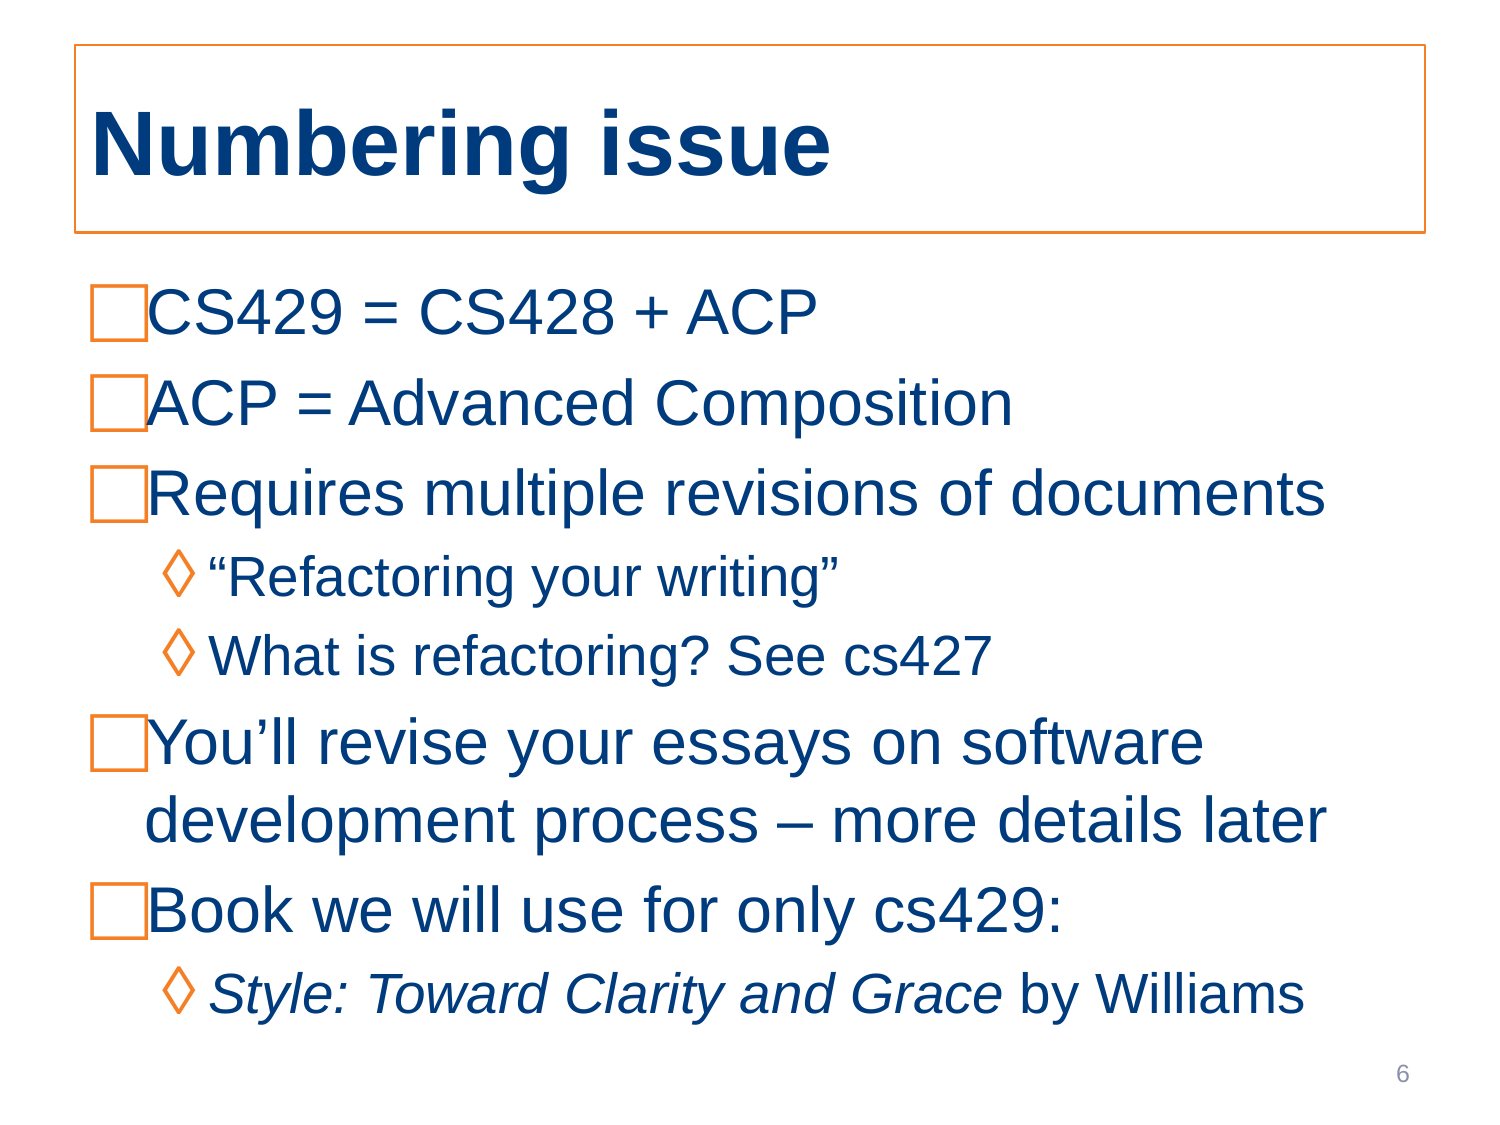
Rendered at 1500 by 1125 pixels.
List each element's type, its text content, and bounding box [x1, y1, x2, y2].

list CS429 = CS428 + ACP ACP = Advanced Composition Requires multiple revisions of documents “Refactoring your writing” What is refactoring? See cs427 You’ll revise your essays on software development process – more details later Book we will use for only cs429: Style: Toward Clarity and Grace by Williams [75, 262, 1425, 1038]
slide_number 6 [1074, 1042, 1425, 1103]
title Numbering issue [74, 44, 1426, 234]
